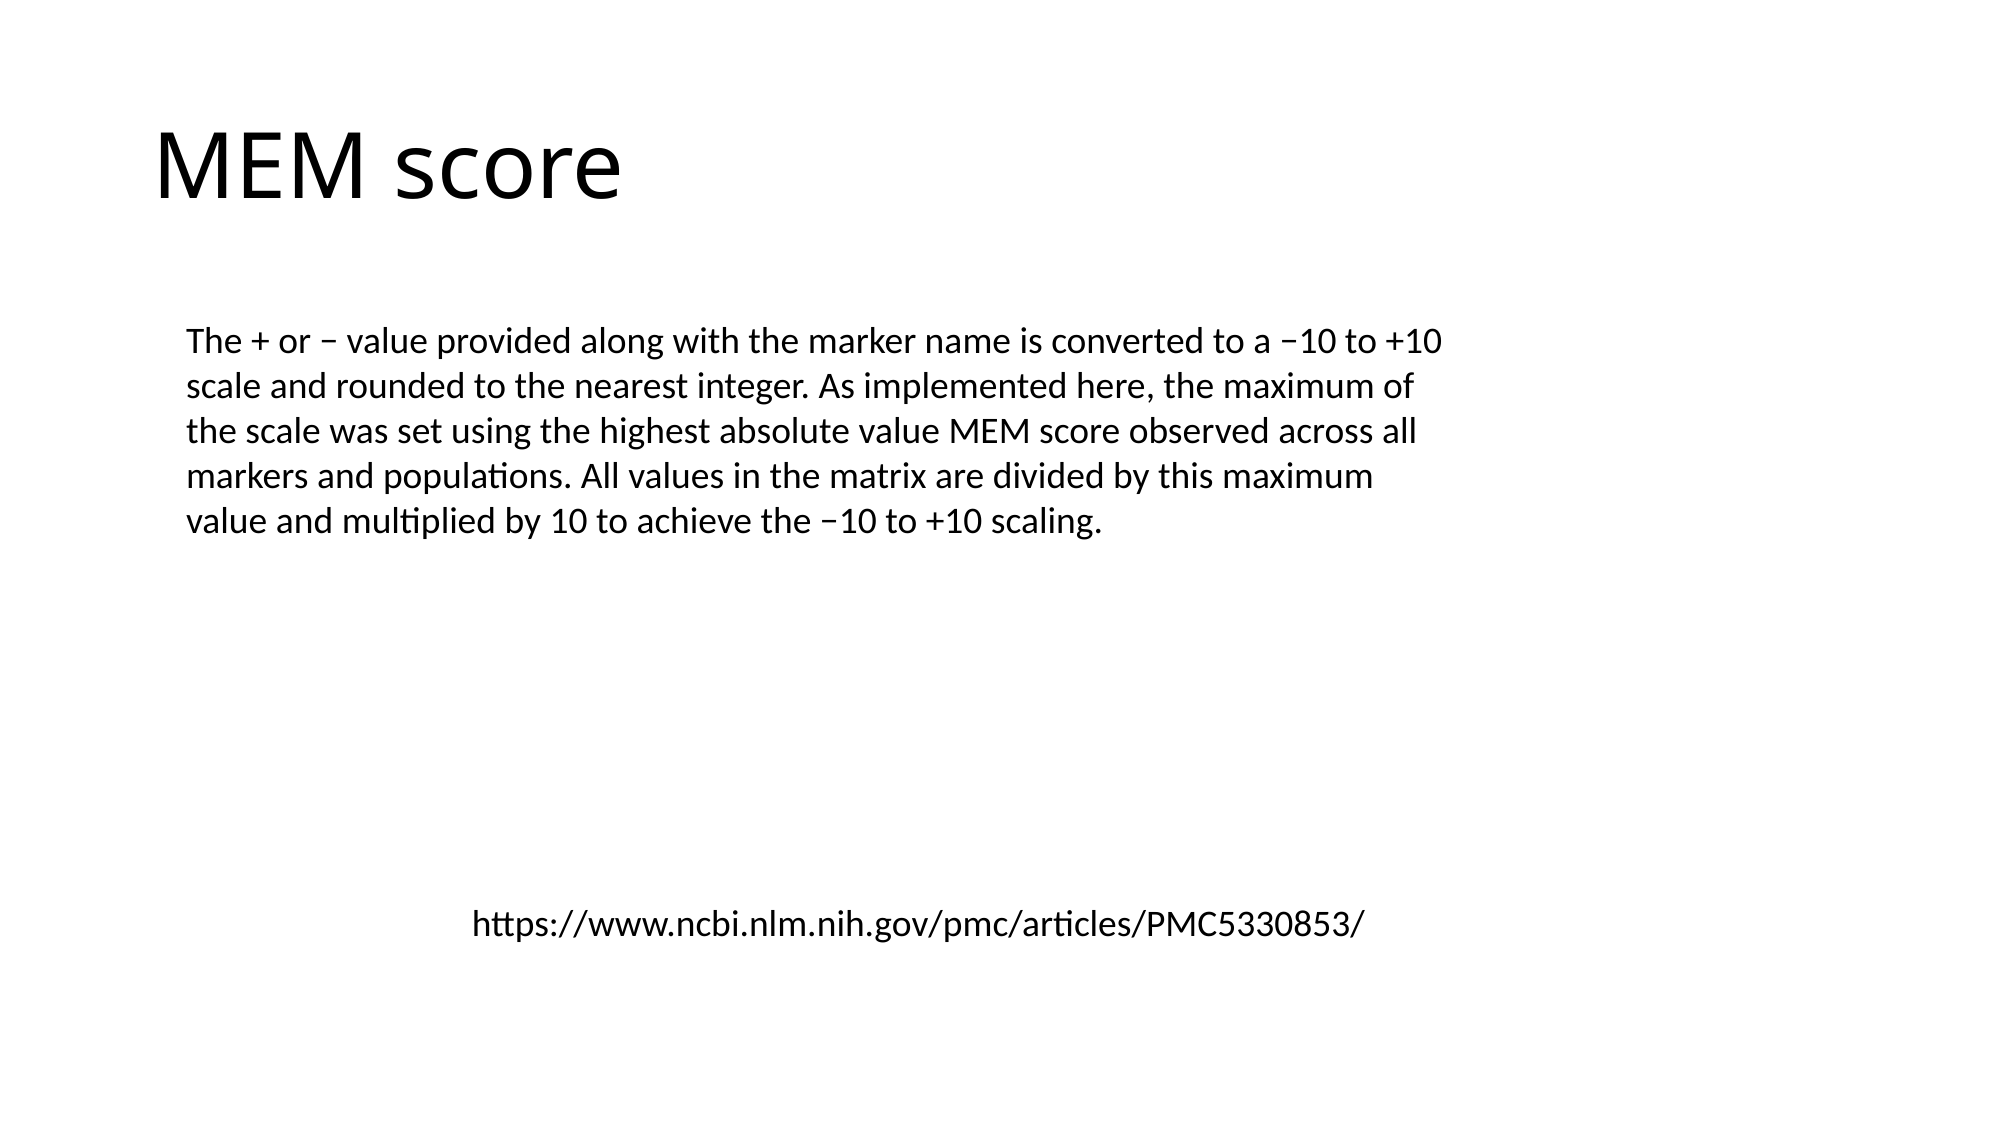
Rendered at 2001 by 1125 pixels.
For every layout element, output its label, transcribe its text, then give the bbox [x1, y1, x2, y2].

text_box https://www.ncbi.nlm.nih.gov/pmc/articles/PMC5330853/ [457, 891, 1509, 951]
title MEM score [137, 59, 1863, 278]
text_box The + or − value provided along with the marker name is converted to a −10 to +10 scale and rounded to the nearest integer. As implemented here, the maximum of the scale was set using the highest absolute value MEM score observed across all markers and populations. All values in the matrix are divided by this maximum value and multiplied by 10 to achieve the −10 to +10 scaling. [171, 308, 1474, 549]
